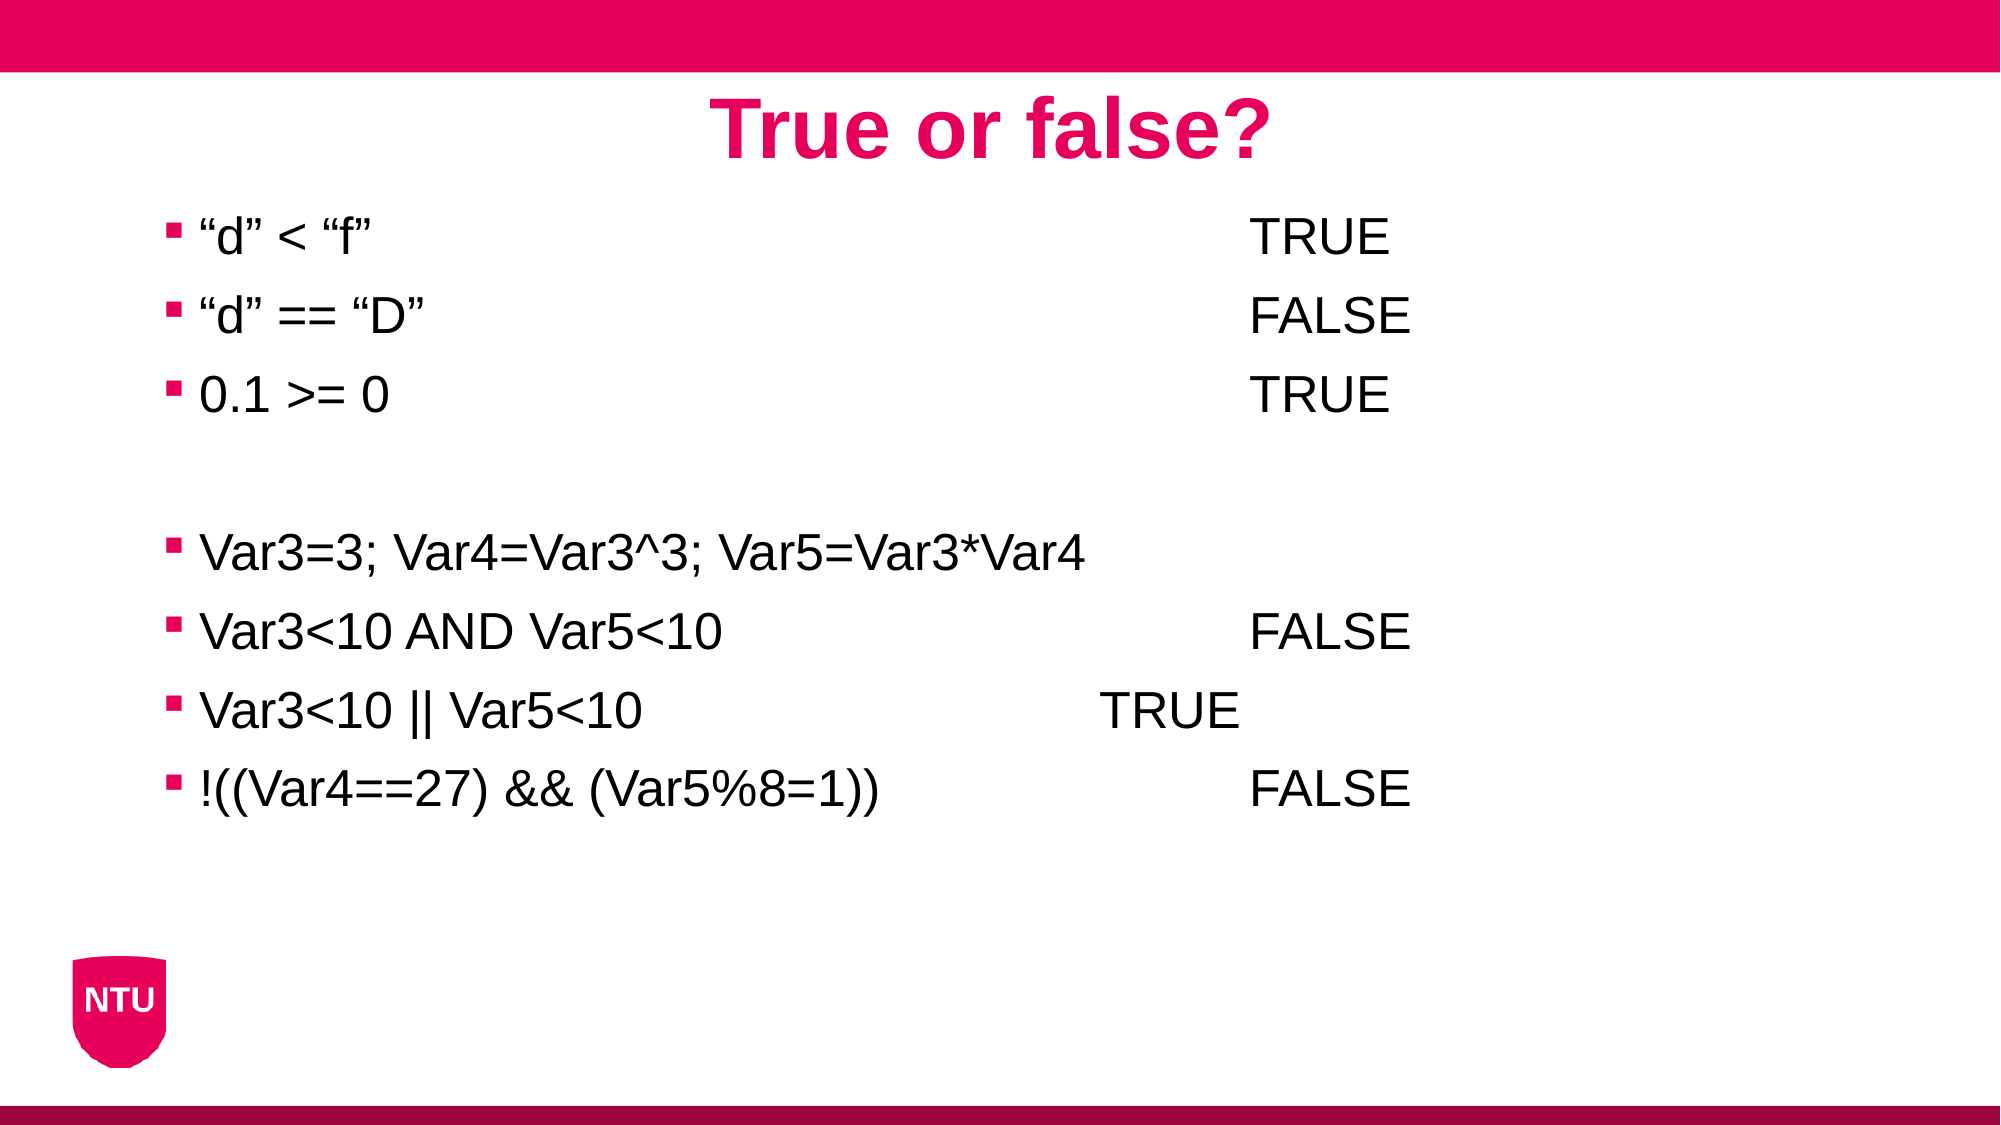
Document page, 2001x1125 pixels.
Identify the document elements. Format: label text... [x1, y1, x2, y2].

list “d” < “f” TRUE “d” == “D” FALSE 0.1 >= 0 TRUE Var3=3; Var4=Var3^3; Var5=Var3*Var4 Var3<10 AND Var5<10 FALSE Var3<10 || Var5<10 TRUE !((Var4==27) && (Var5%8=1)) FALSE [162, 200, 1911, 1044]
text_box True or false? [72, 72, 1928, 185]
